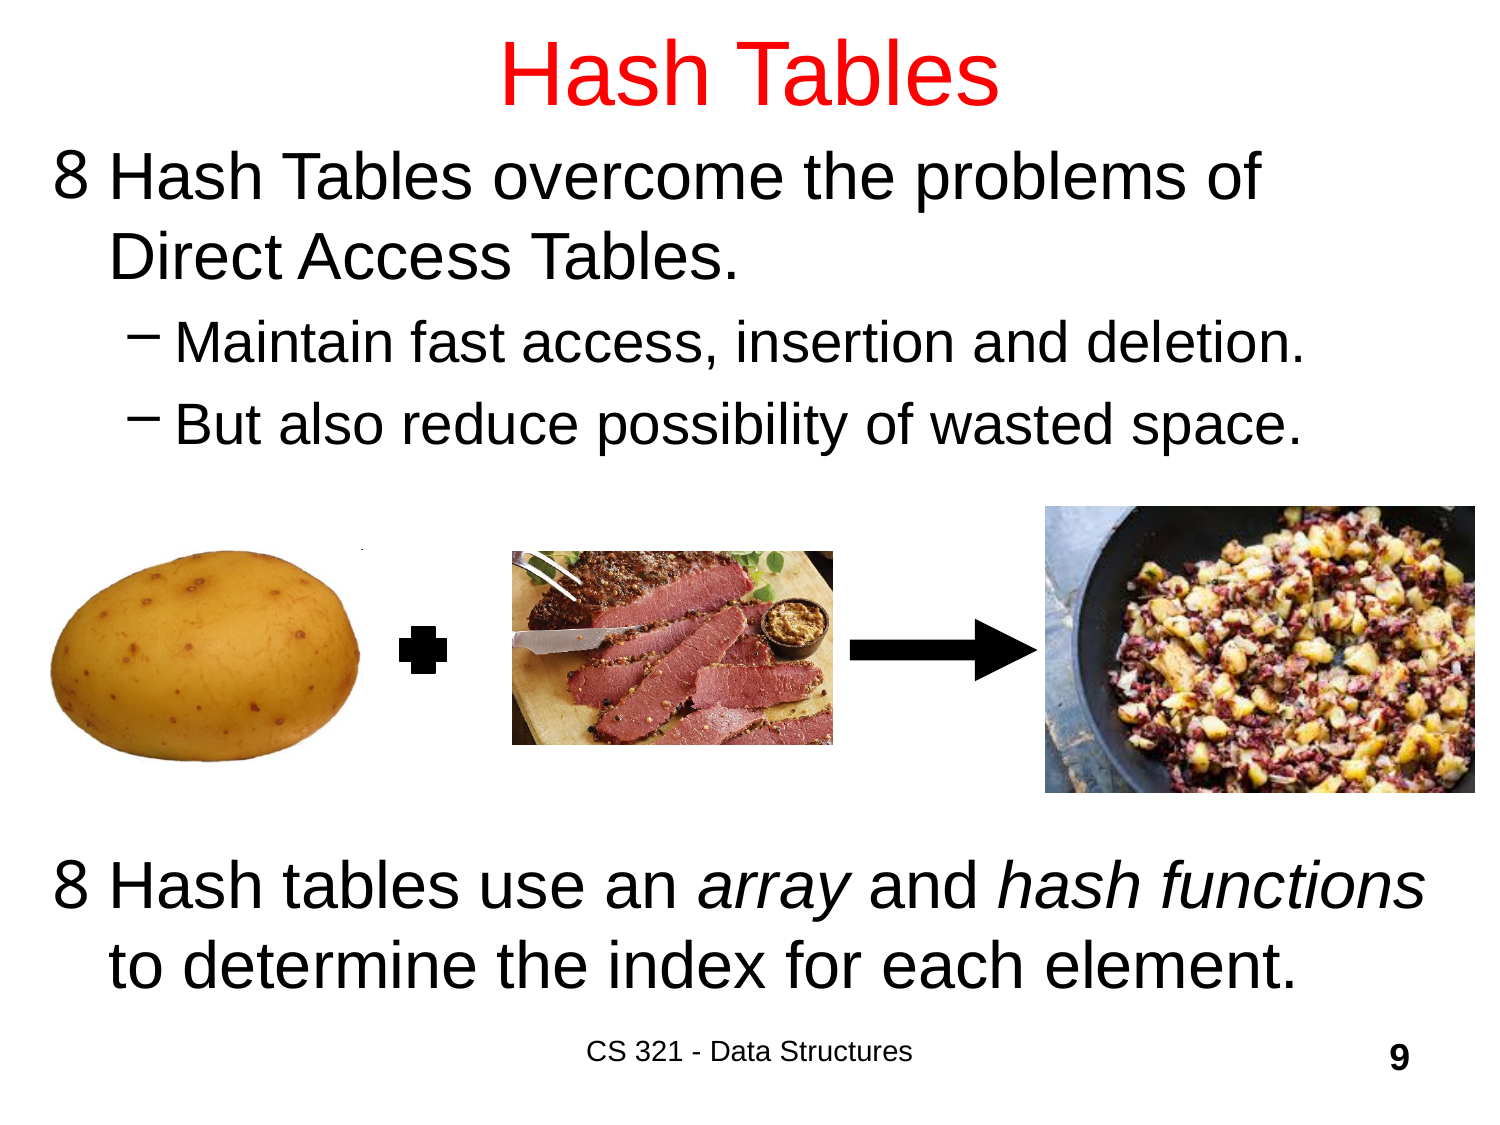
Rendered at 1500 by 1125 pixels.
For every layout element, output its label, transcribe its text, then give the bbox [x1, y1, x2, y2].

text_box [849, 643, 1038, 657]
slide_number 9 [1112, 1025, 1426, 1101]
footer CS 321 - Data Structures [462, 1025, 1038, 1101]
list Hash Tables overcome the problems of Direct Access Tables. Maintain fast access, insertion and deletion. But also reduce possibility of wasted space. Hash tables use an array and hash functions to determine the index for each element. [37, 125, 1463, 1025]
picture [49, 549, 363, 763]
picture [1045, 506, 1476, 794]
picture [511, 551, 833, 745]
title Hash Tables [112, 0, 1388, 125]
text_box [399, 627, 447, 673]
